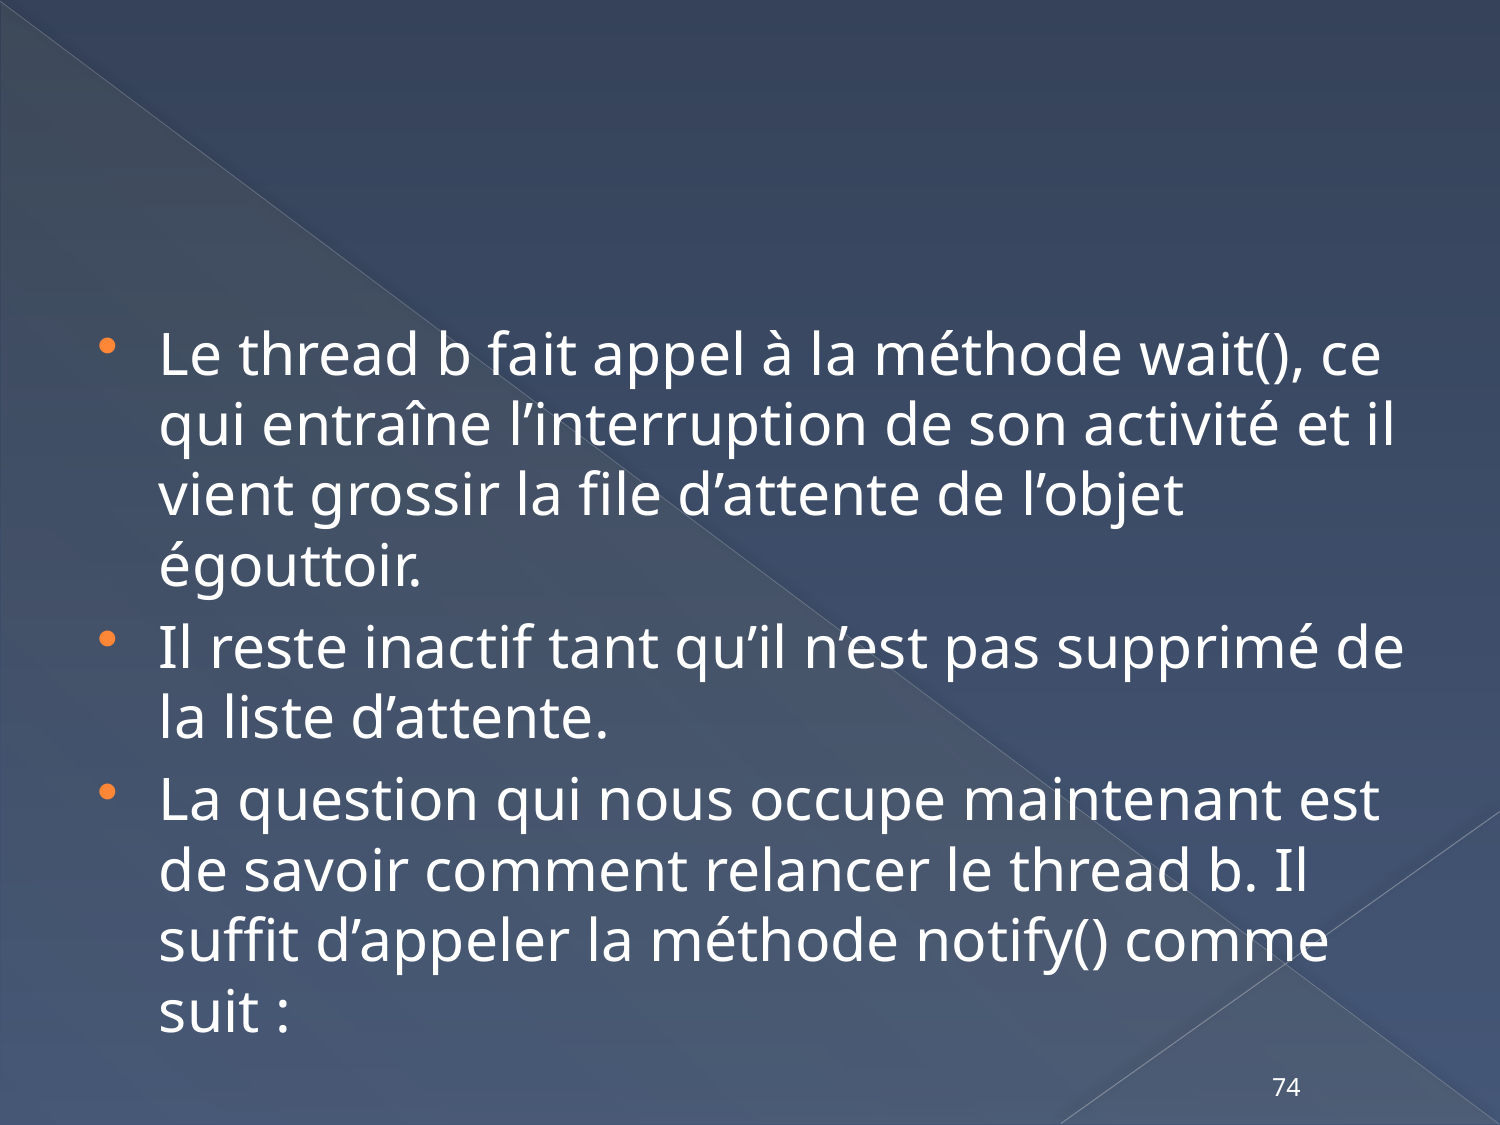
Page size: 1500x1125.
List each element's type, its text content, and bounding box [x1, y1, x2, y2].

slide_number 74 [1245, 1063, 1328, 1113]
list Le thread b fait appel à la méthode wait(), ce qui entraîne l’interruption de son activité et il vient grossir la file d’attente de l’objet égouttoir. Il reste inactif tant qu’il n’est pas supprimé de la liste d’attente. La question qui nous occupe maintenant est de savoir comment relancer le thread b. Il suffit d’appeler la méthode notify() comme suit : [75, 308, 1425, 1059]
